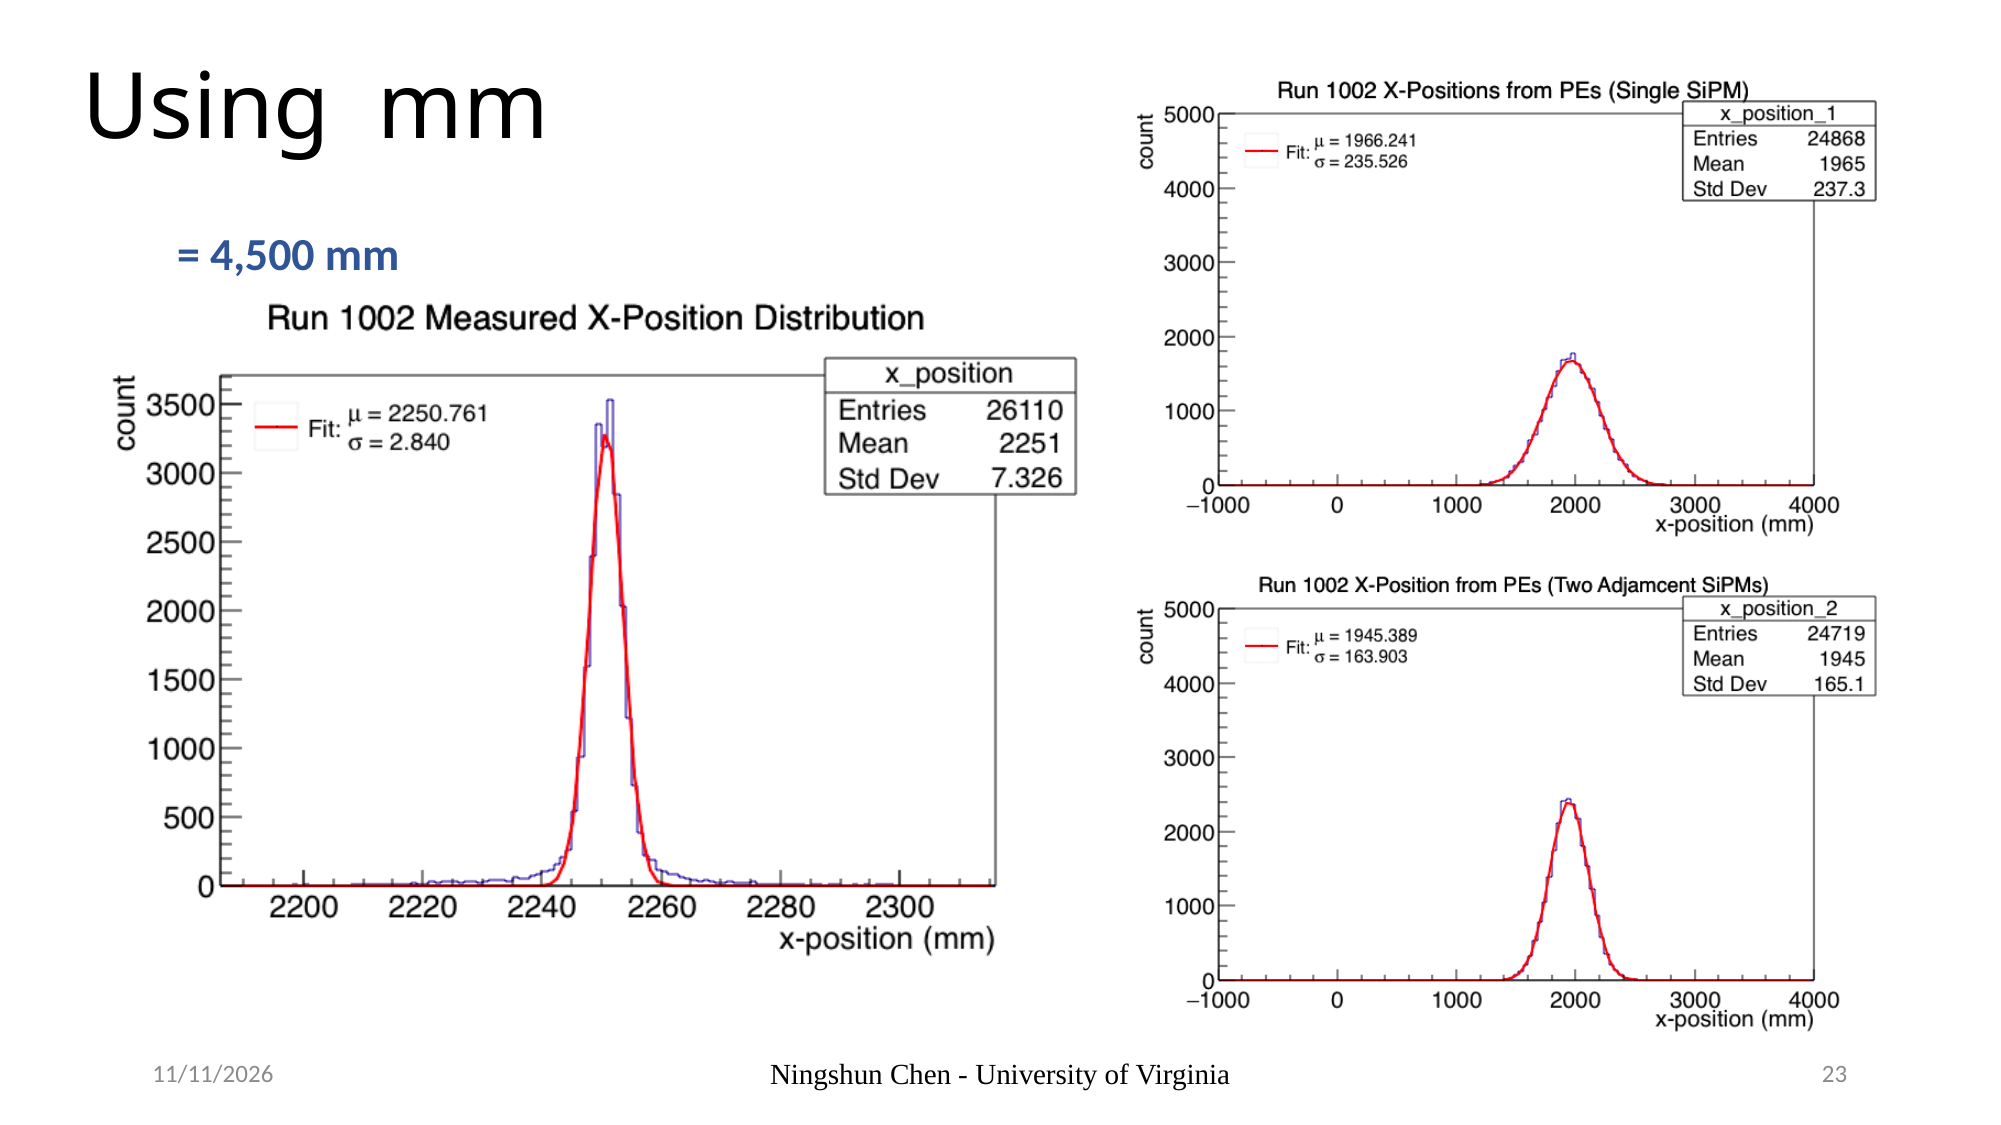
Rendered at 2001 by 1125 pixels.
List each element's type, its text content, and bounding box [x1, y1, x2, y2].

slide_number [137, 1042, 588, 1103]
footer Ningshun Chen - University of Virginia [662, 1042, 1338, 1103]
picture [1123, 52, 1891, 1043]
picture [95, 291, 1096, 972]
slide_number 23 [1412, 1043, 1863, 1103]
